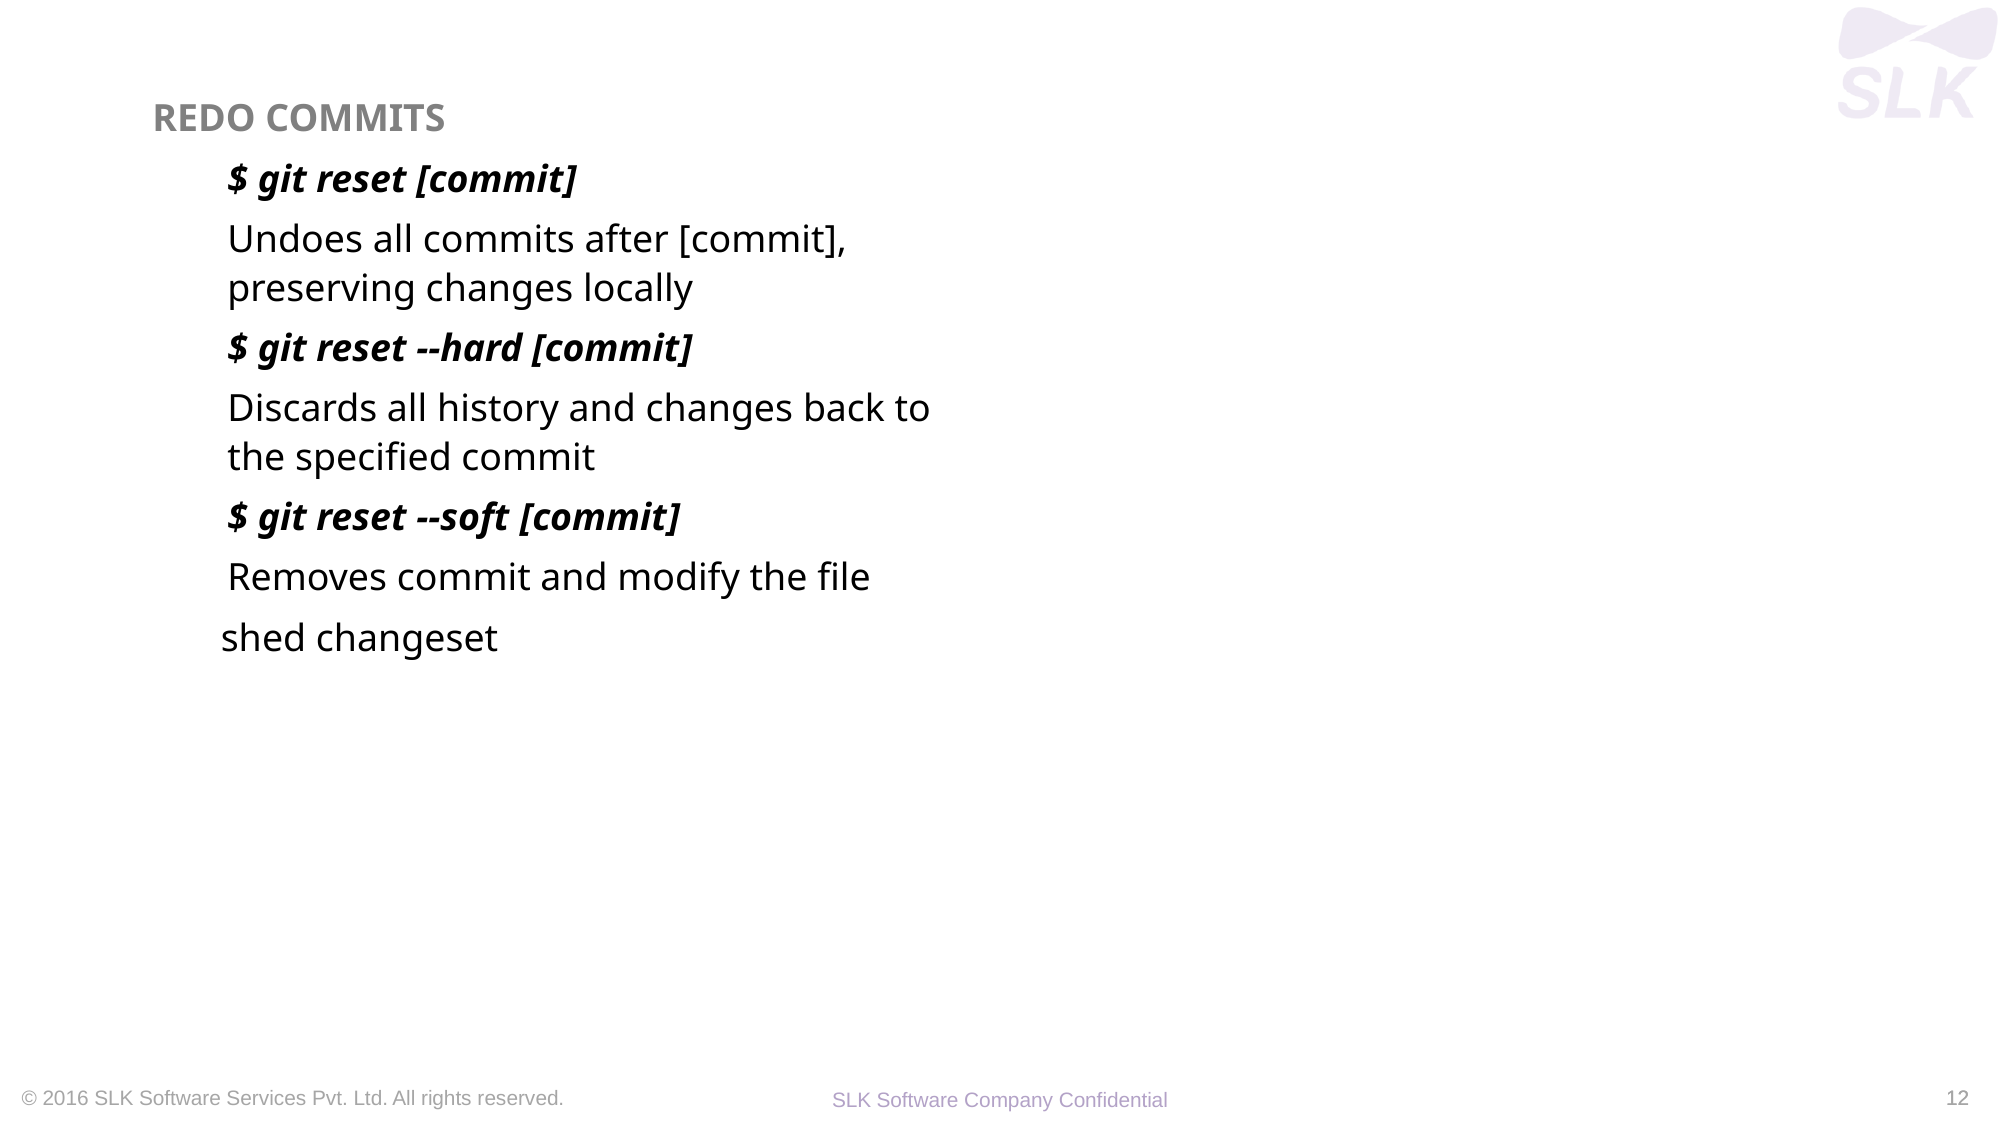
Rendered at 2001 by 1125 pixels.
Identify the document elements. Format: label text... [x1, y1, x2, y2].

list REDO COMMITS $ git reset [commit] Undoes all commits after [commit], preserving changes locally $ git reset --hard [commit] Discards all history and changes back to the specified commit $ git reset --soft [commit] Removes commit and modify the file shed changeset [137, 91, 988, 1014]
